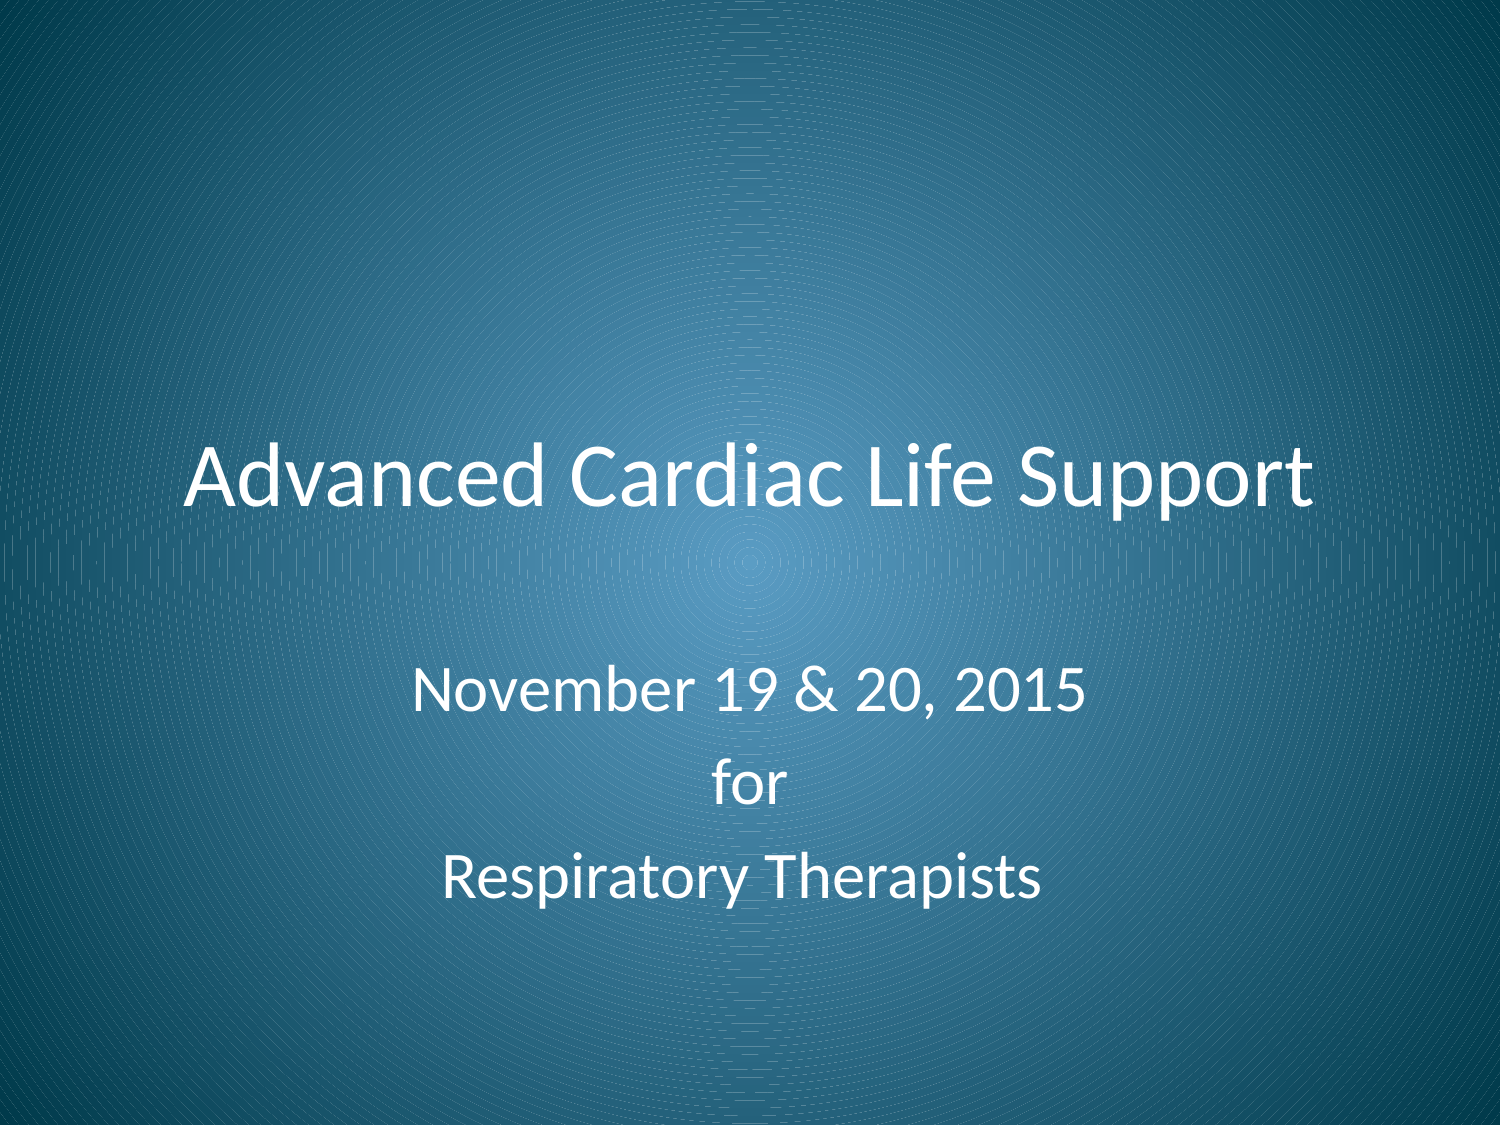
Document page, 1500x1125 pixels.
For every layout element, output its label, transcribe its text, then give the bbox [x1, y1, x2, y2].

subtitle November 19 & 20, 2015 for Respiratory Therapists [225, 637, 1275, 925]
title Advanced Cardiac Life Support [112, 349, 1388, 591]
